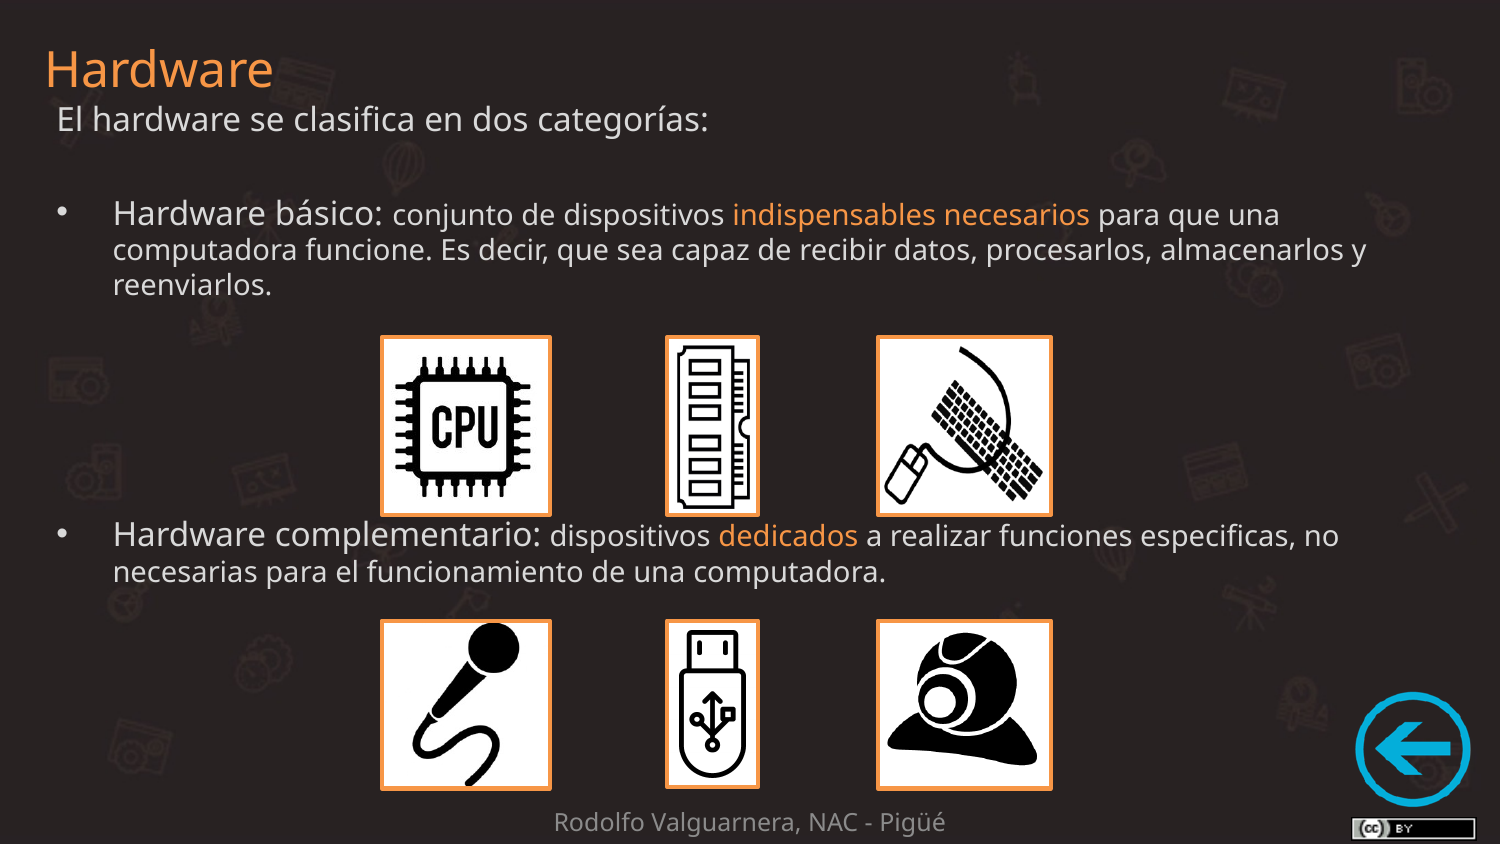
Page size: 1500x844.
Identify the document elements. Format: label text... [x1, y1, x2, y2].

picture [0, 0, 1500, 844]
list El hardware se clasifica en dos categorías: Hardware básico: conjunto de dispositivos indispensables necesarios para que una computadora funcione. Es decir, que sea capaz de recibir datos, procesarlos, almacenarlos y reenviarlos. Hardware complementario: dispositivos dedicados a realizar funciones especificas, no necesarias para el funcionamiento de una computadora. [41, 91, 1471, 765]
footer Rodolfo Valguarnera, NAC - Pigüé [501, 798, 999, 844]
title Hardware [29, 20, 467, 115]
